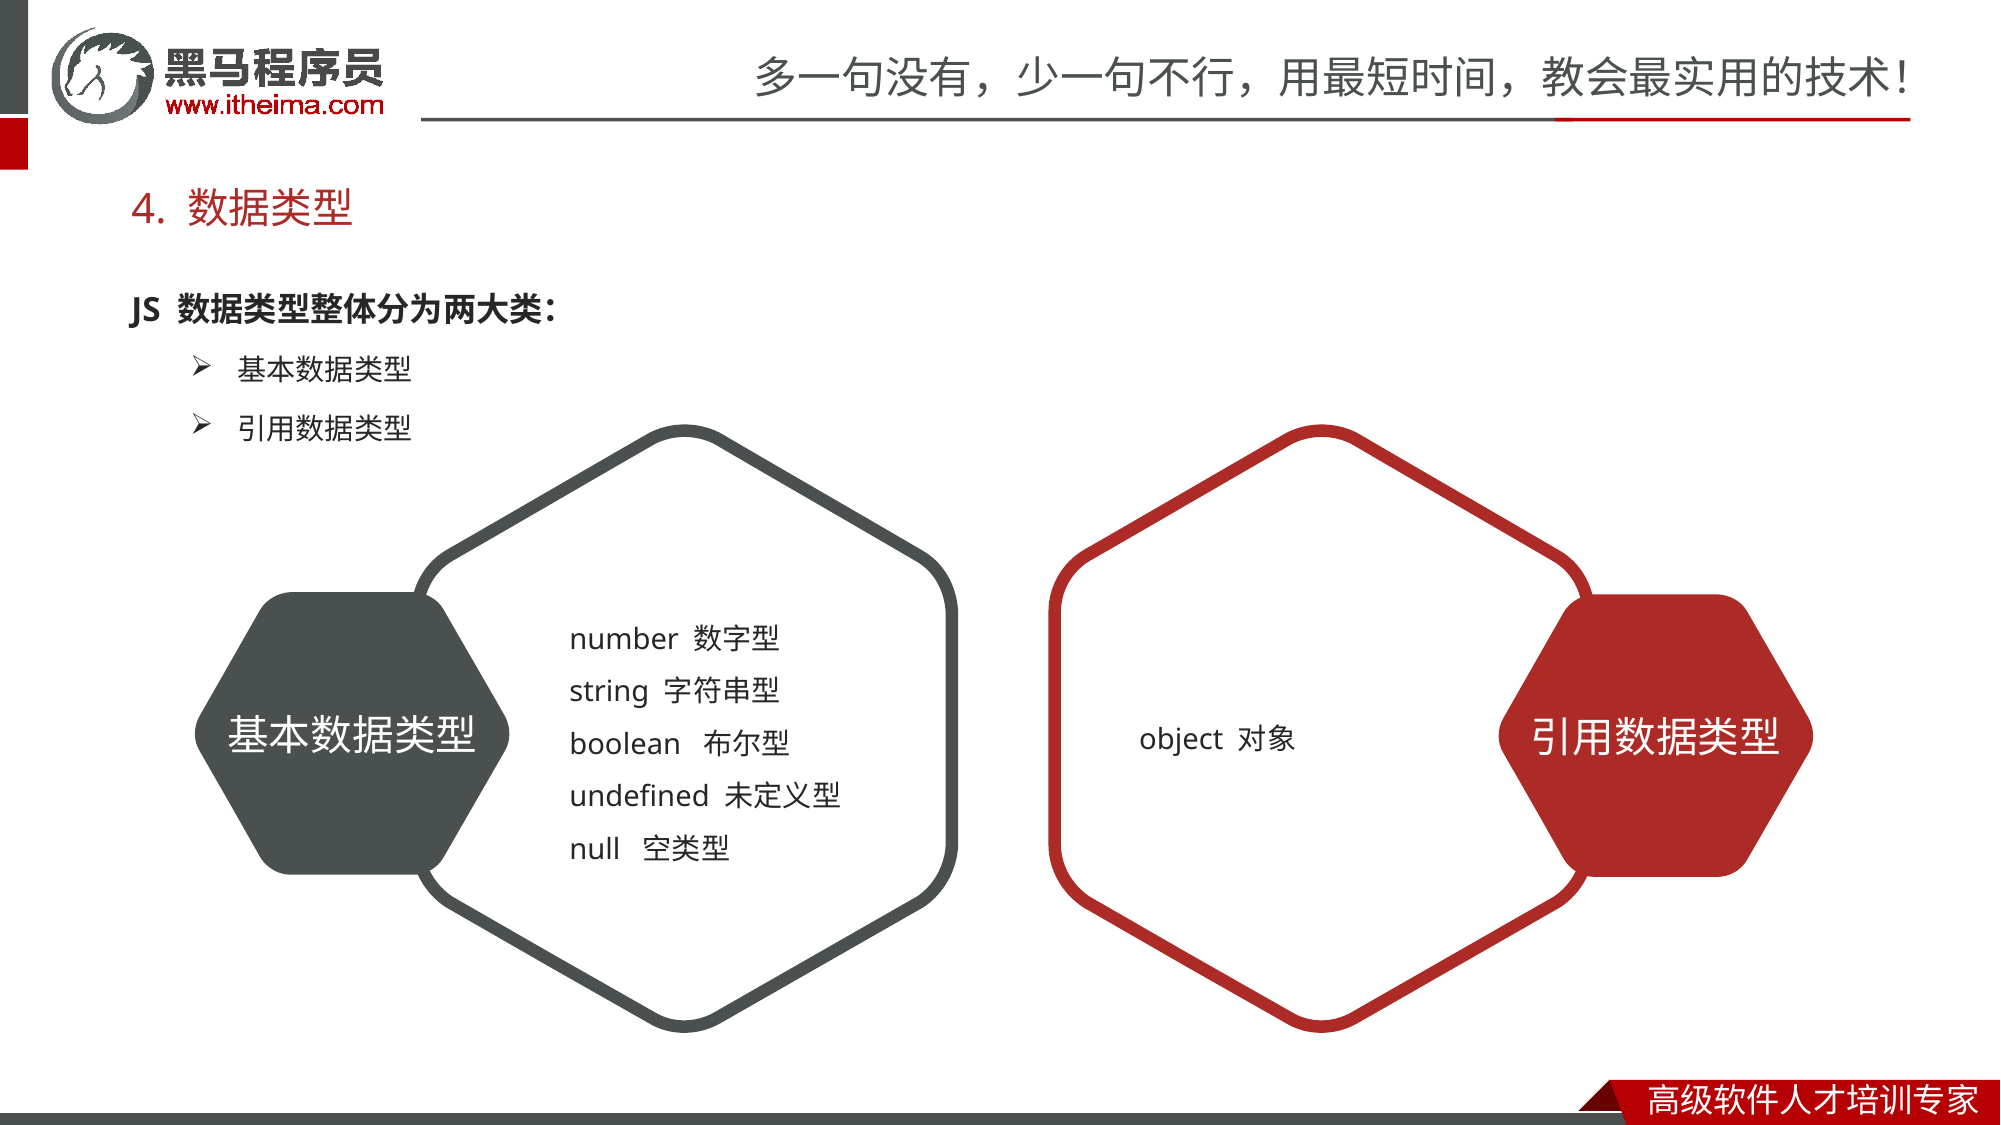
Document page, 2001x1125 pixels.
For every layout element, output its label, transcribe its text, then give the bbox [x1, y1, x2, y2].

list JS 数据类型整体分为两大类： 基本数据类型 引用数据类型 [116, 261, 1876, 1008]
text_box object 对象 [1124, 695, 1478, 763]
text_box [418, 428, 954, 1029]
text_box 基本数据类型 [192, 590, 512, 877]
text_box 引用数据类型 [1496, 592, 1816, 879]
text_box number 数字型 string 字符串型 boolean 布尔型 undefined 未定义型 null 空类型 [554, 595, 909, 873]
title 4. 数据类型 [116, 164, 1880, 250]
picture [50, 26, 384, 125]
text_box [1052, 428, 1588, 1029]
